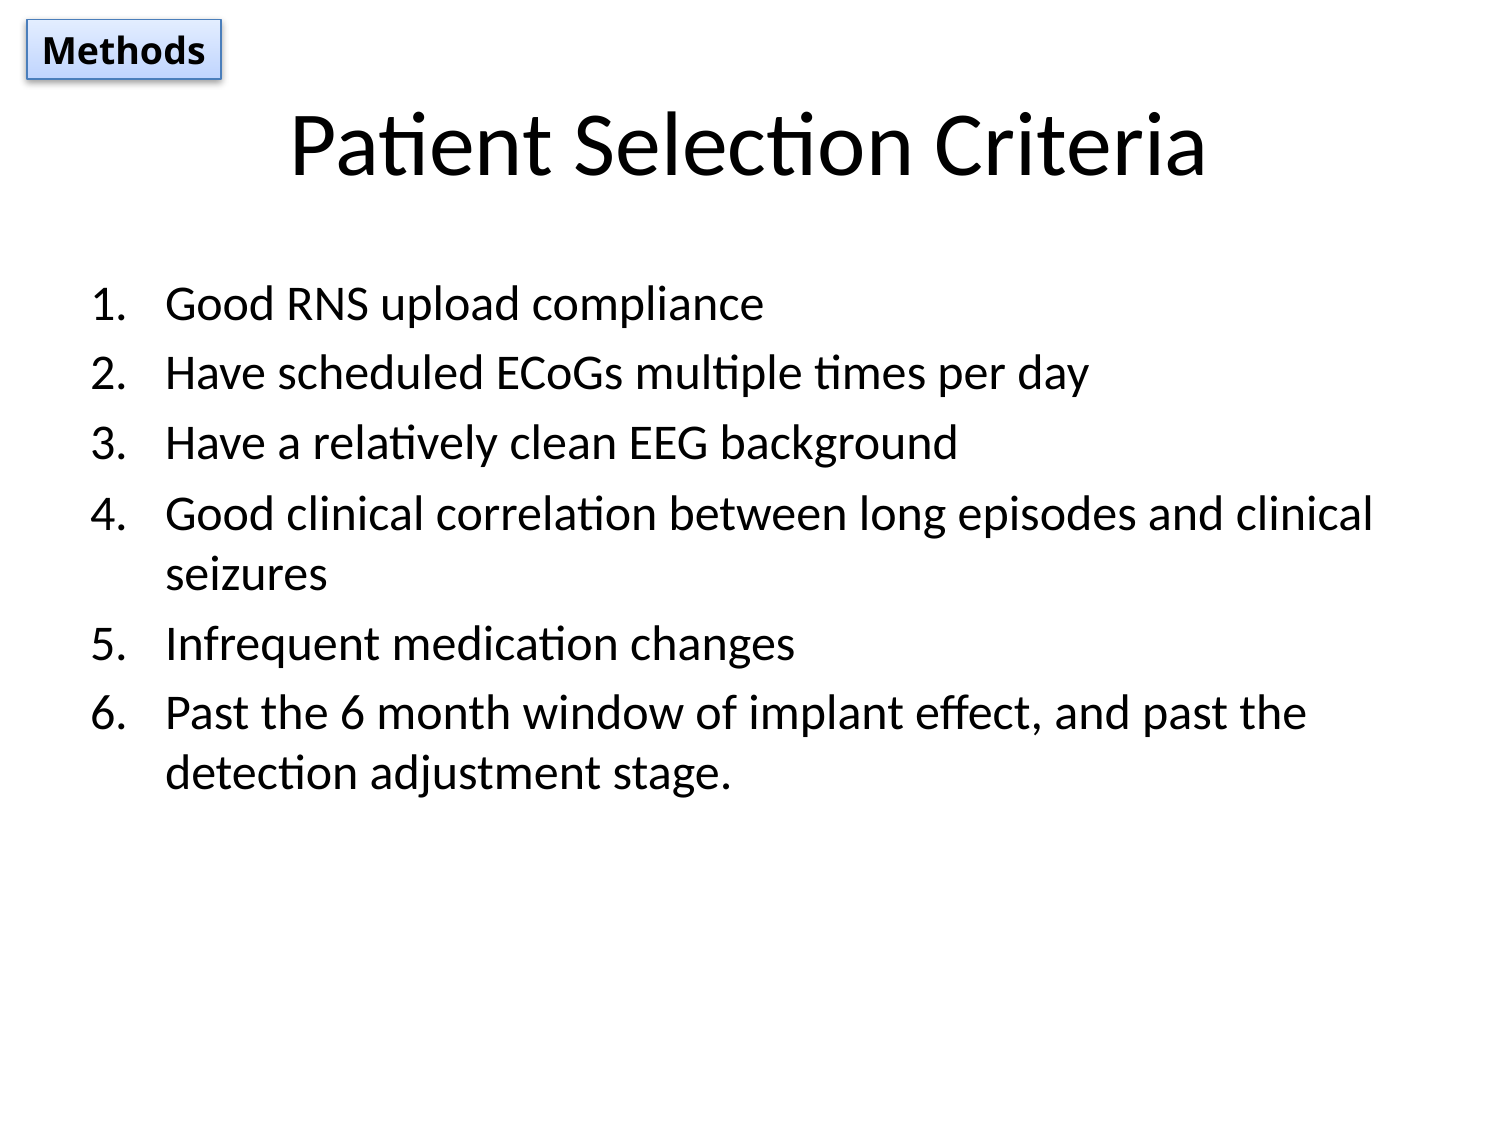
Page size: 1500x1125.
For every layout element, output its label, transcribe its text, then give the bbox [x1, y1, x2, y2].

text_box Methods [26, 19, 222, 80]
list Good RNS upload compliance Have scheduled ECoGs multiple times per day Have a relatively clean EEG background Good clinical correlation between long episodes and clinical seizures Infrequent medication changes Past the 6 month window of implant effect, and past the detection adjustment stage. [75, 262, 1425, 1005]
title Patient Selection Criteria [75, 45, 1425, 233]
